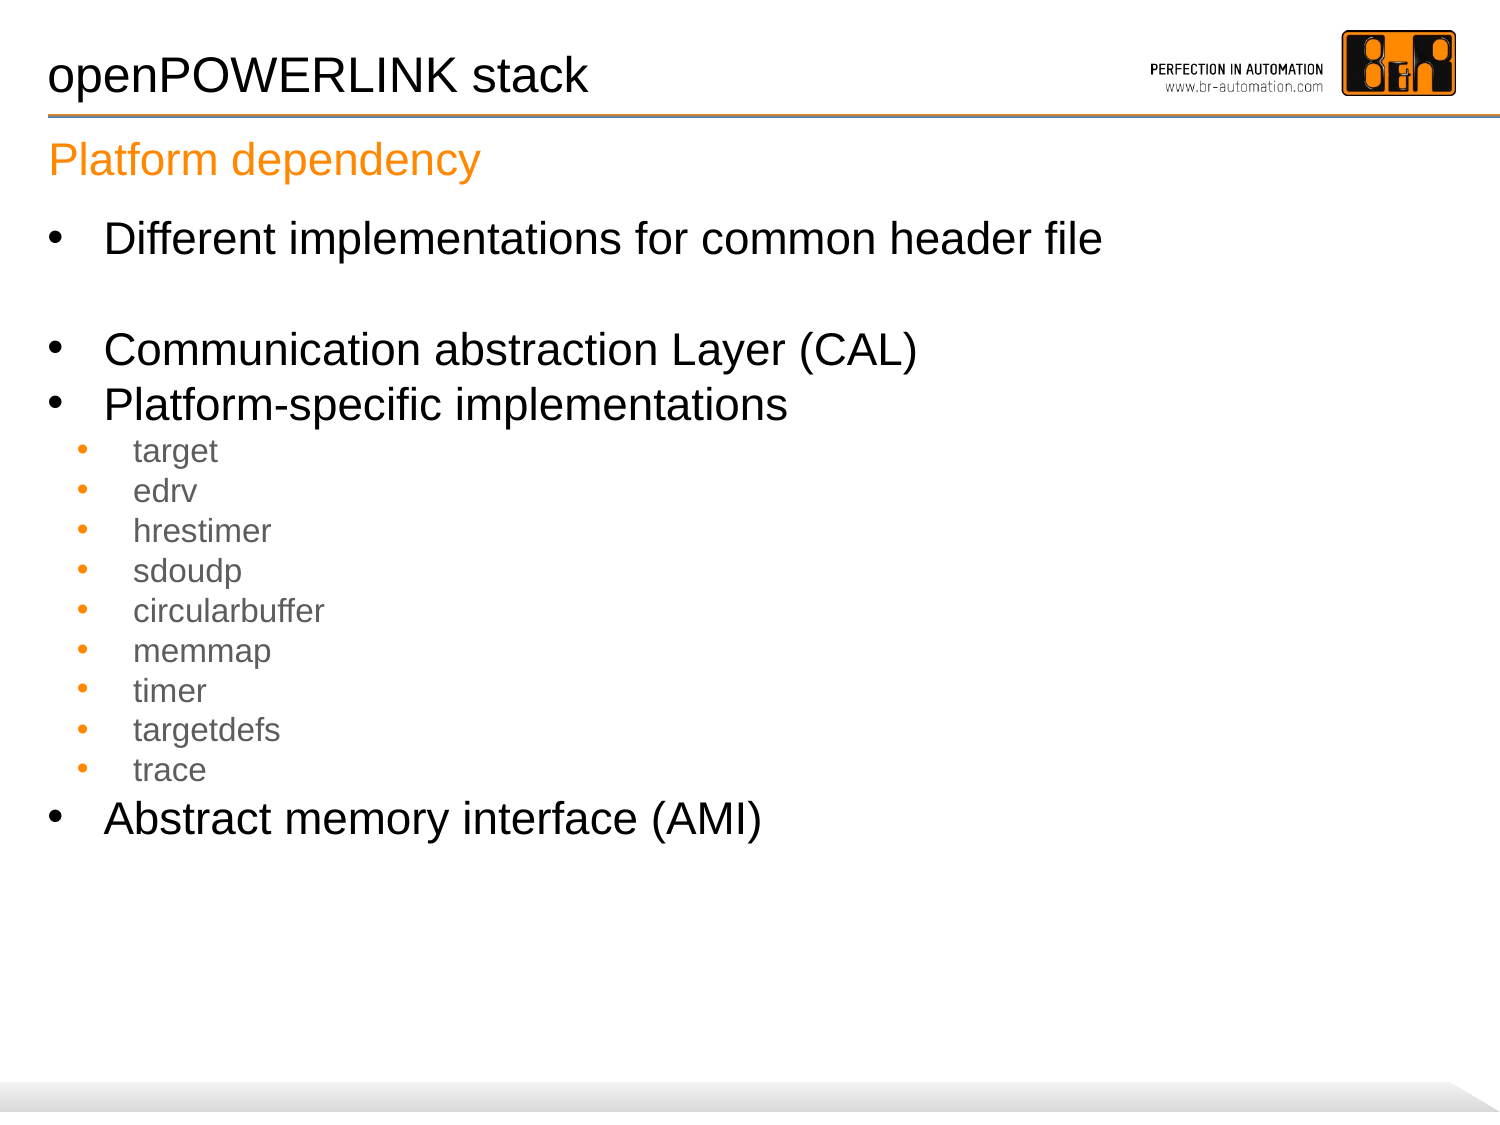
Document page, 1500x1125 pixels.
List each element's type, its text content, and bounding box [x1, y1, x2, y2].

picture [1151, 30, 1456, 96]
text_box openPOWERLINK stack [47, 30, 1086, 114]
text_box Different implementations for common header file Communication abstraction Layer (CAL) Platform-specific implementations target edrv hrestimer sdoudp circularbuffer memmap timer targetdefs trace Abstract memory interface (AMI) [47, 209, 1456, 1015]
text_box Platform dependency [48, 131, 1086, 183]
